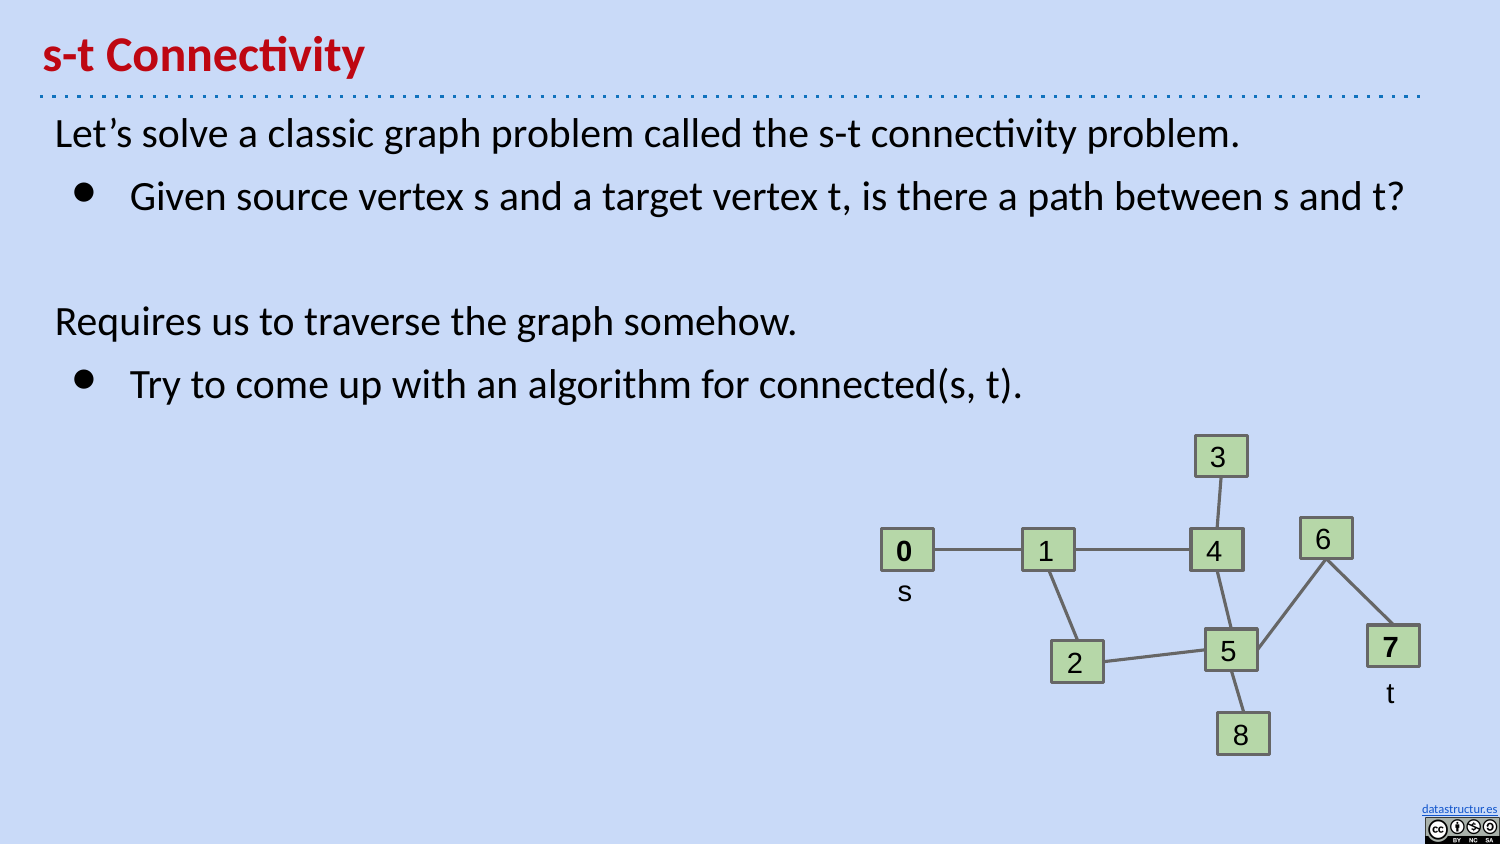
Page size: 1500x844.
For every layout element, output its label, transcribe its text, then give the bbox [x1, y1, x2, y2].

text_box 1 [1022, 528, 1075, 571]
text_box 0 [881, 528, 934, 571]
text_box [1216, 570, 1232, 630]
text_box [1231, 670, 1245, 713]
text_box s [882, 556, 935, 616]
text_box 2 [1051, 640, 1104, 683]
list Let’s solve a classic graph problem called the s-t connectivity problem. Given source vertex s and a target vertex t, is there a path between s and t? Requires us to traverse the graph somehow. Try to come up with an algorithm for connected(s, t). [39, 91, 1425, 755]
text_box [1048, 570, 1079, 642]
text_box 8 [1217, 712, 1270, 755]
text_box 7 [1367, 625, 1420, 667]
text_box 6 [1300, 517, 1353, 557]
title s-t Connectivity [27, 15, 1378, 97]
picture [1425, 817, 1500, 844]
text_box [1257, 558, 1327, 650]
text_box 5 [1205, 629, 1258, 671]
text_box t [1371, 659, 1439, 727]
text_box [1327, 558, 1394, 626]
text_box 4 [1191, 528, 1244, 571]
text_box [1216, 476, 1222, 529]
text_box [1103, 649, 1206, 662]
text_box 3 [1195, 435, 1248, 477]
